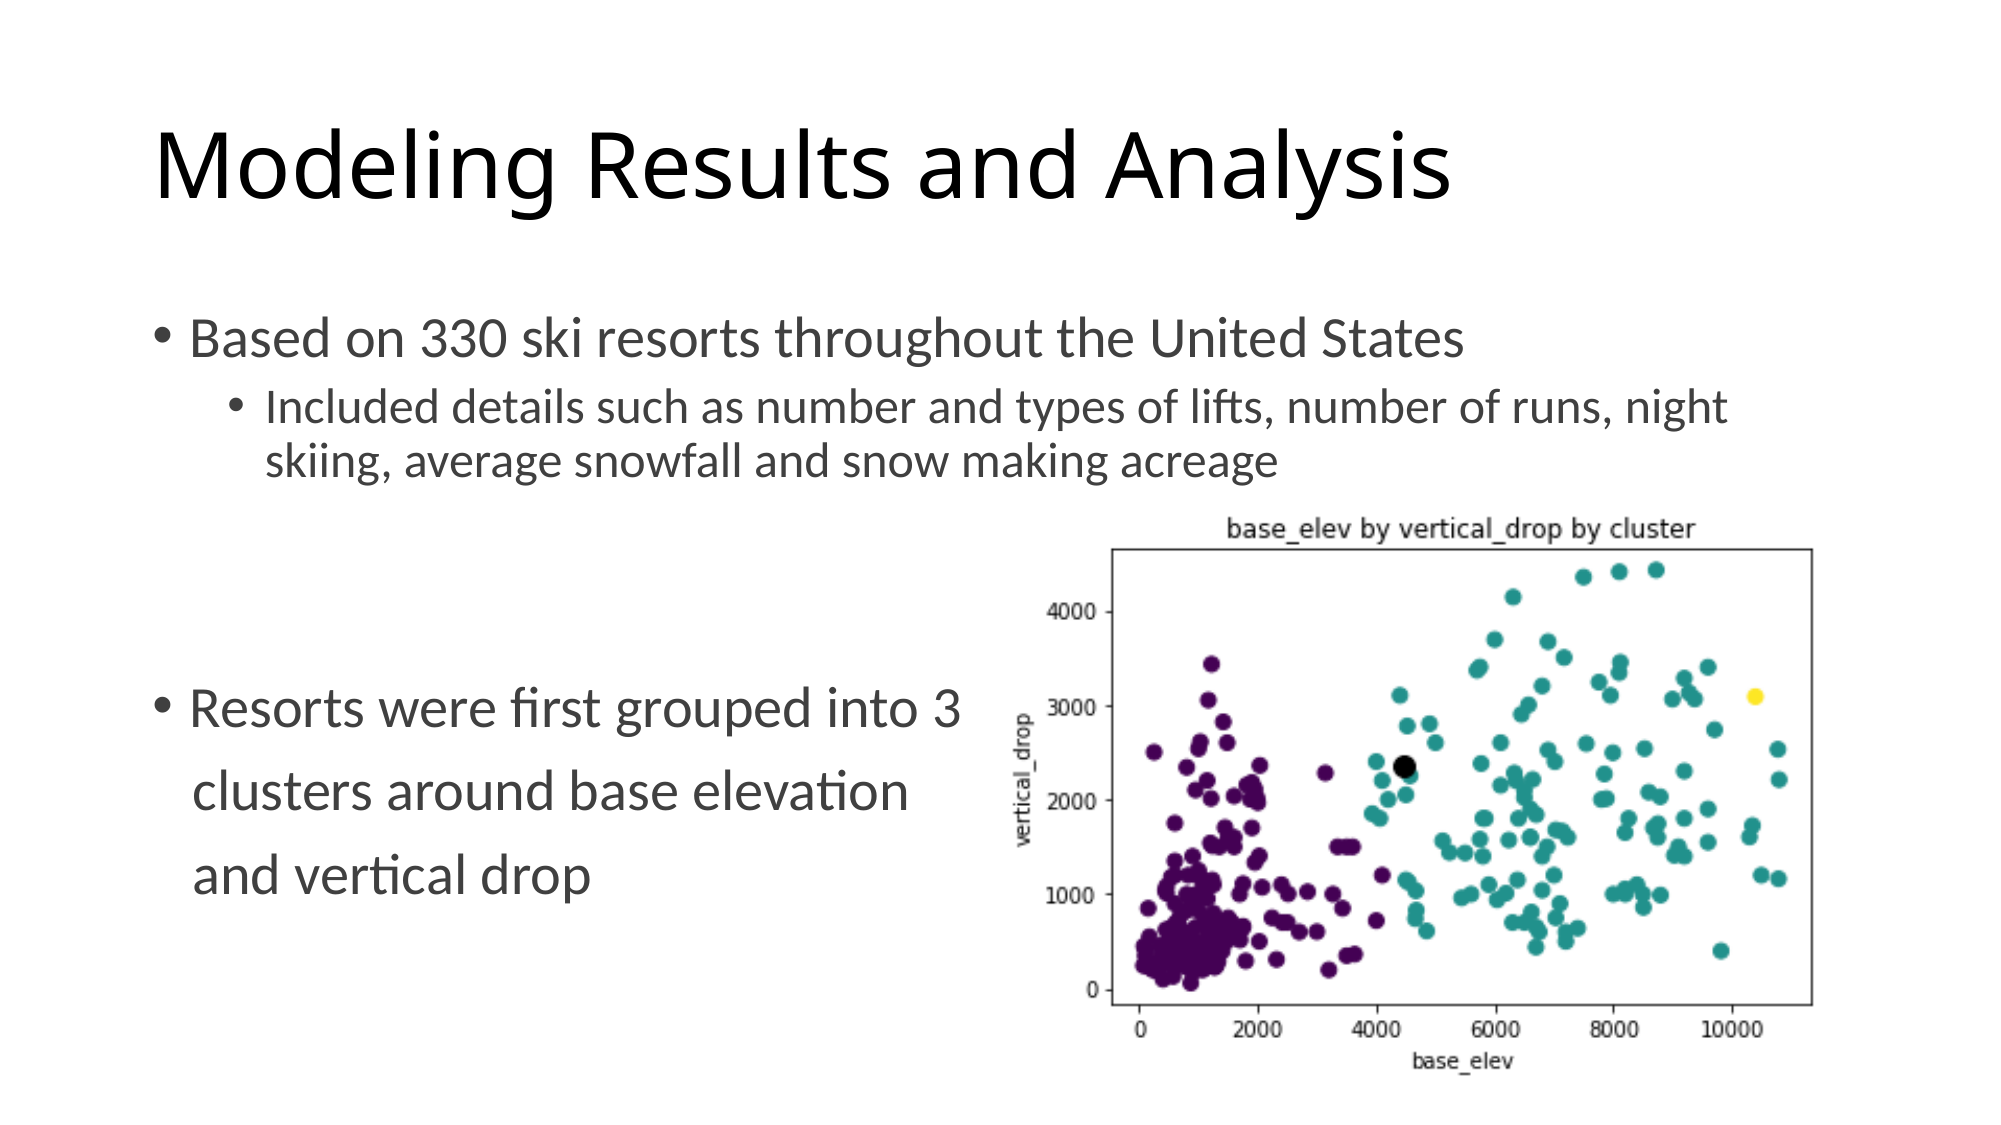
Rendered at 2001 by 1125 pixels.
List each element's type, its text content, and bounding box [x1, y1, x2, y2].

list Based on 330 ski resorts throughout the United States Included details such as number and types of lifts, number of runs, night skiing, average snowfall and snow making acreage Resorts were first grouped into 3 clusters around base elevation and vertical drop [137, 299, 1863, 1014]
title Modeling Results and Analysis [137, 59, 1863, 278]
picture [999, 503, 1826, 1086]
